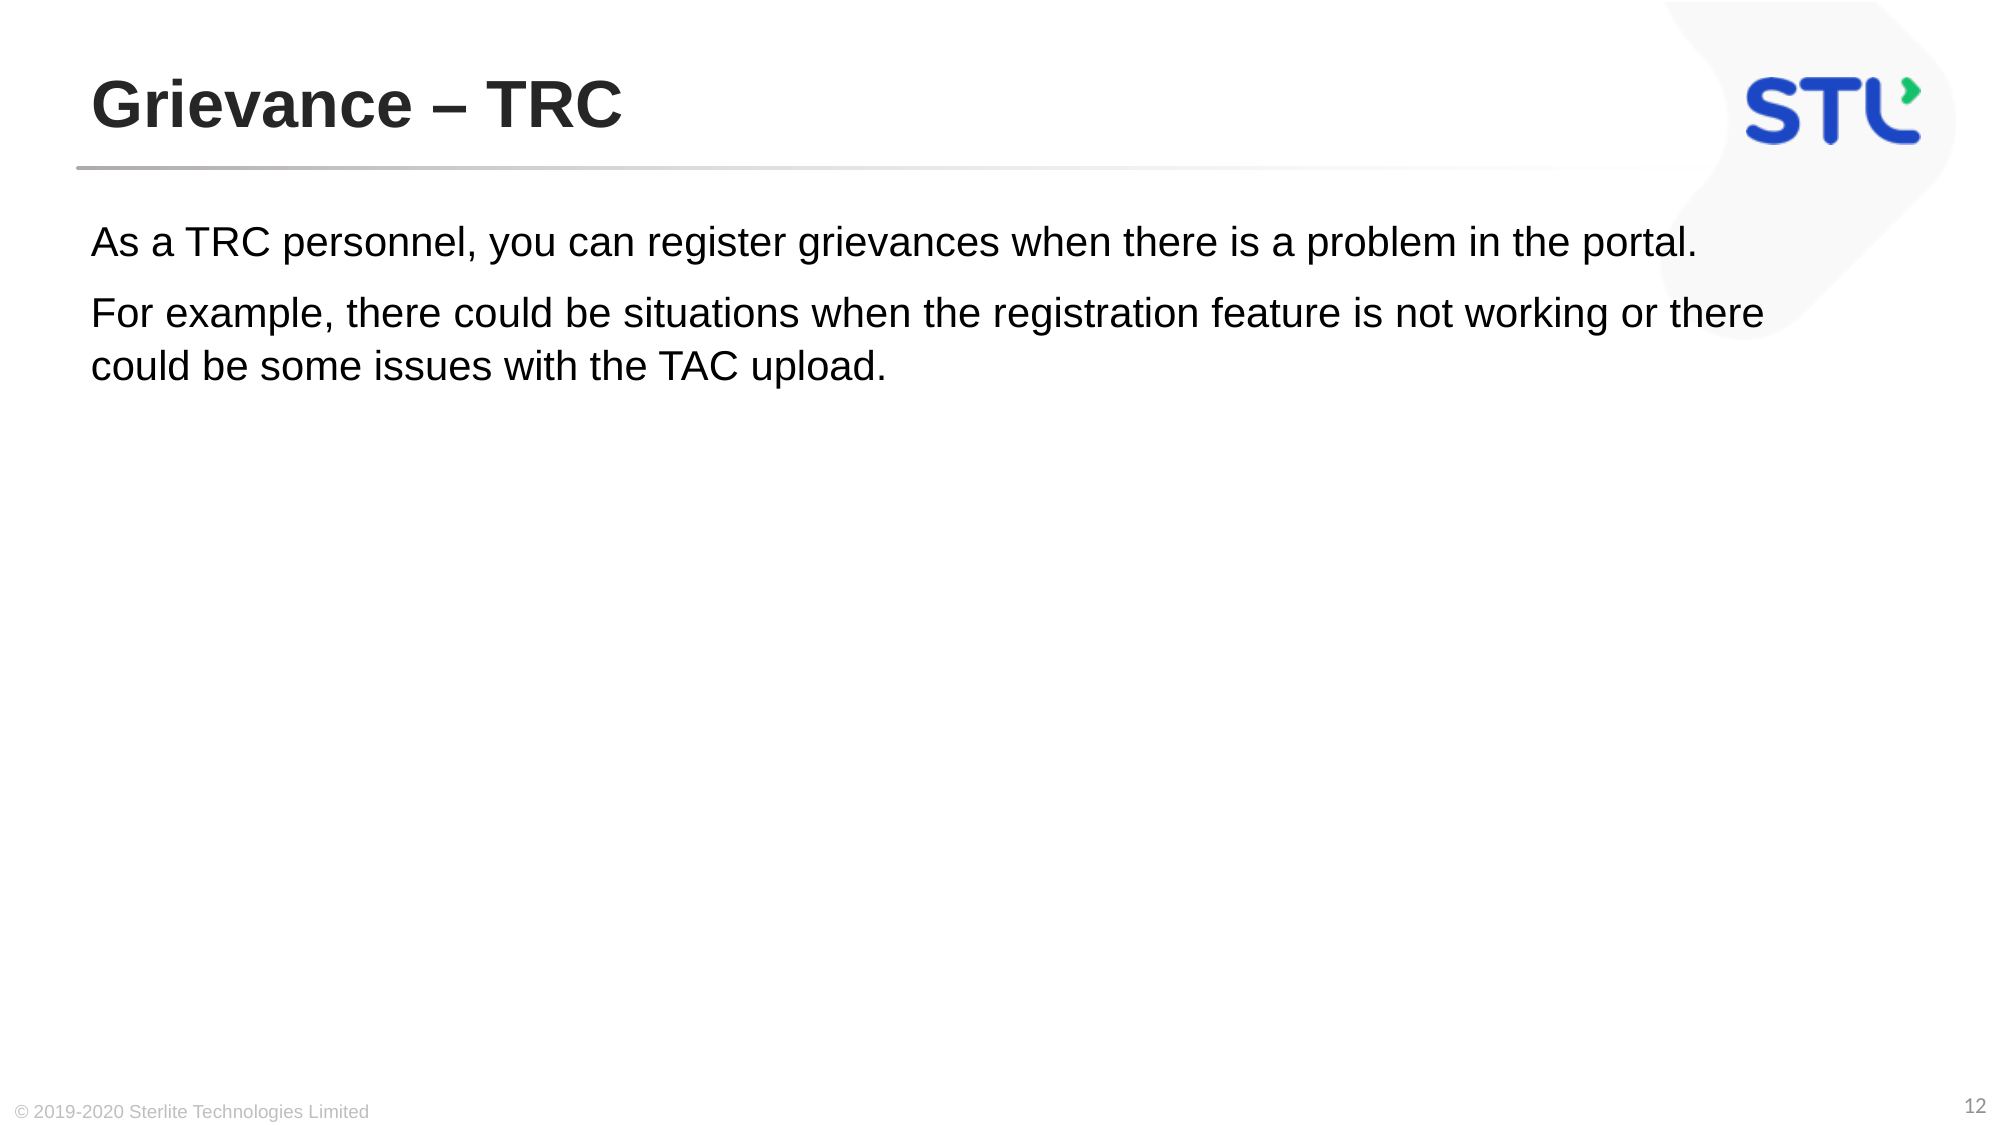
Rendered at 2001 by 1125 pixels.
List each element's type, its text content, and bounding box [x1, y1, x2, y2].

slide_number 12 [1955, 1083, 1997, 1122]
text_box As a TRC personnel, you can register grievances when there is a problem in the portal. For example, there could be situations when the registration feature is not working or there could be some issues with the TAC upload. [76, 204, 1781, 397]
picture [1746, 77, 1921, 145]
title Grievance – TRC [76, 35, 1564, 167]
footer © 2019-2020 Sterlite Technologies Limited [0, 1083, 455, 1125]
